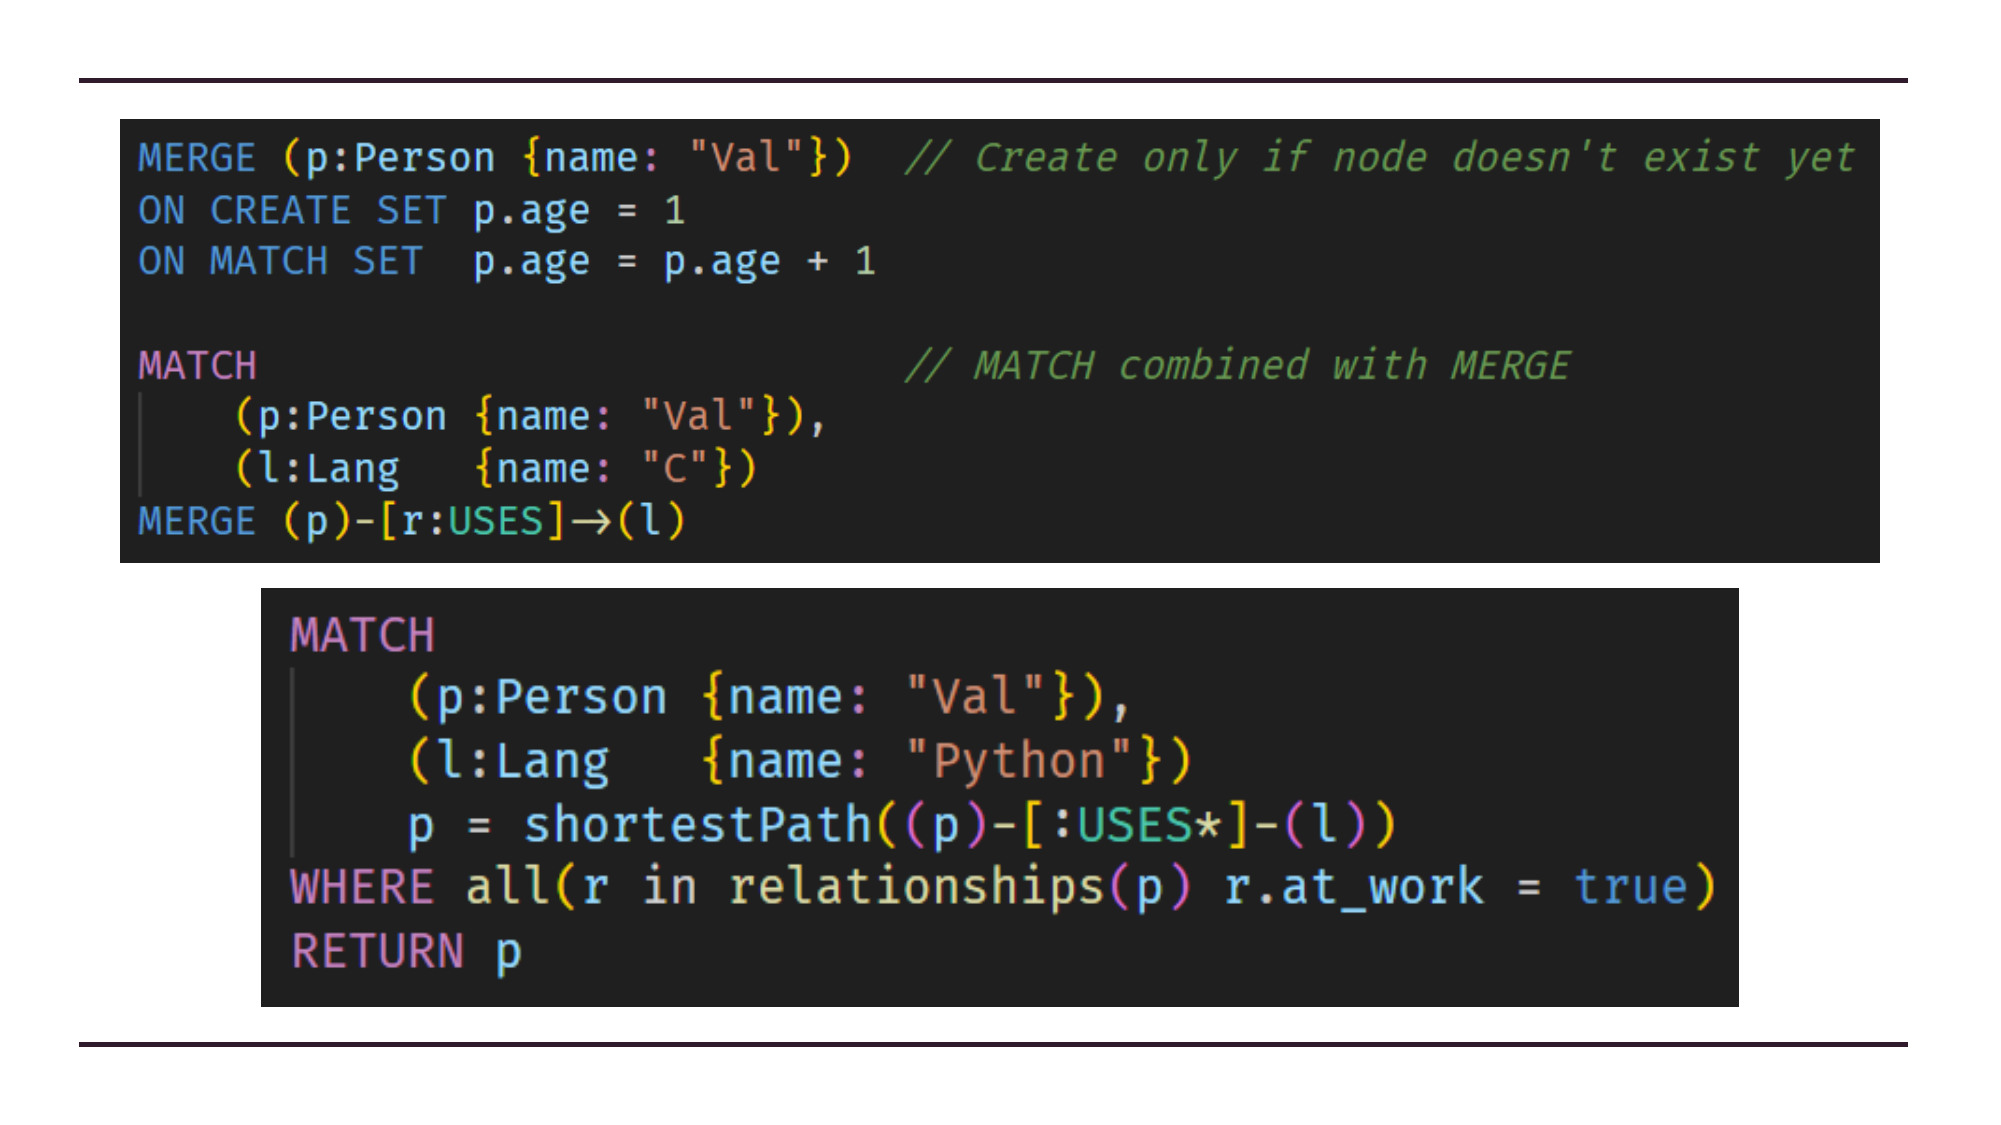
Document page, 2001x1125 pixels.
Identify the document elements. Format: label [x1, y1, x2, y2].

picture [120, 119, 1880, 563]
picture [260, 588, 1739, 1007]
